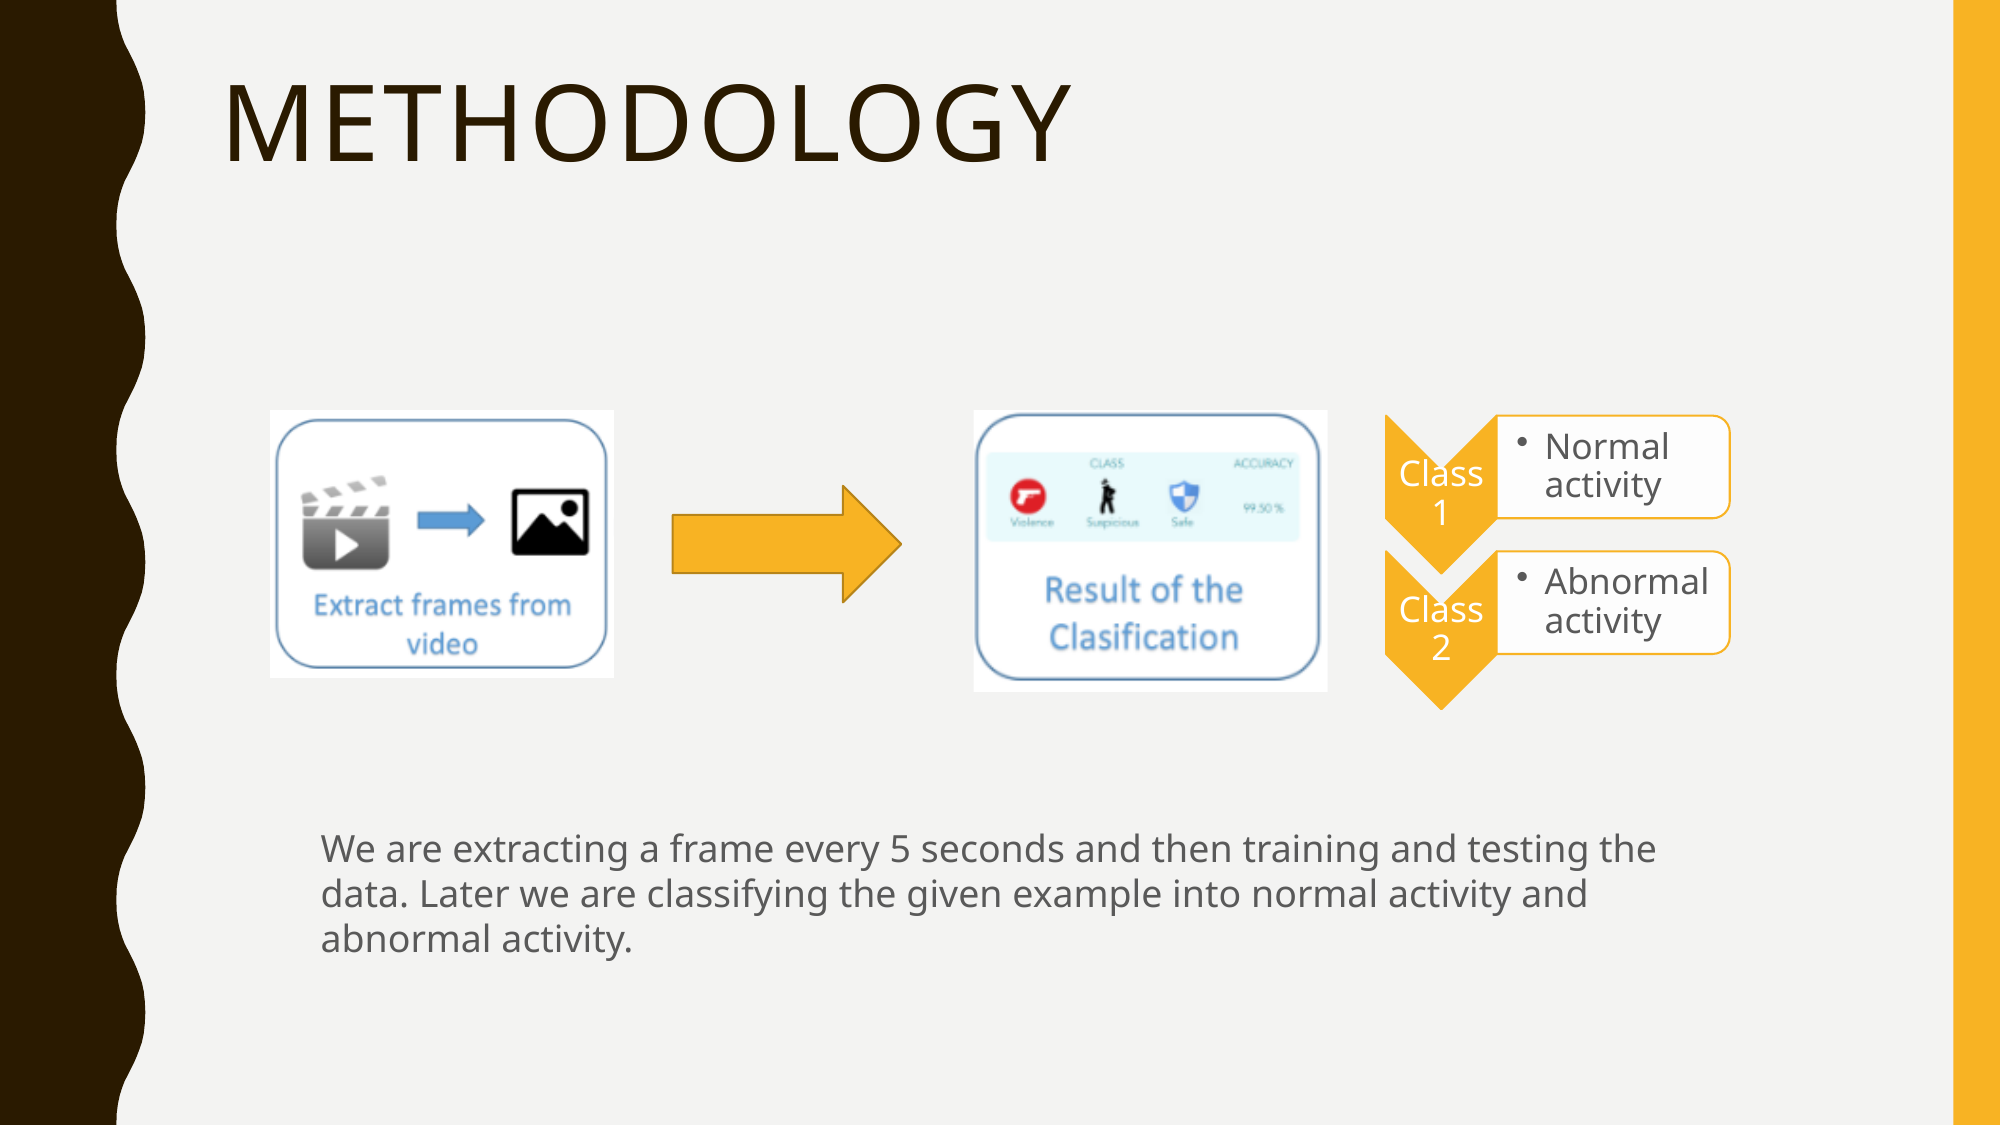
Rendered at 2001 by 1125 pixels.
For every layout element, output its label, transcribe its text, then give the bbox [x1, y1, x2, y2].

text_box [671, 484, 902, 604]
text_box We are extracting a frame every 5 seconds and then training and testing the data. Later we are classifying the given example into normal activity and abnormal activity. [305, 817, 1732, 968]
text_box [1385, 415, 1730, 710]
picture [973, 409, 1328, 692]
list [270, 410, 614, 678]
title Methodology [205, 62, 1875, 308]
